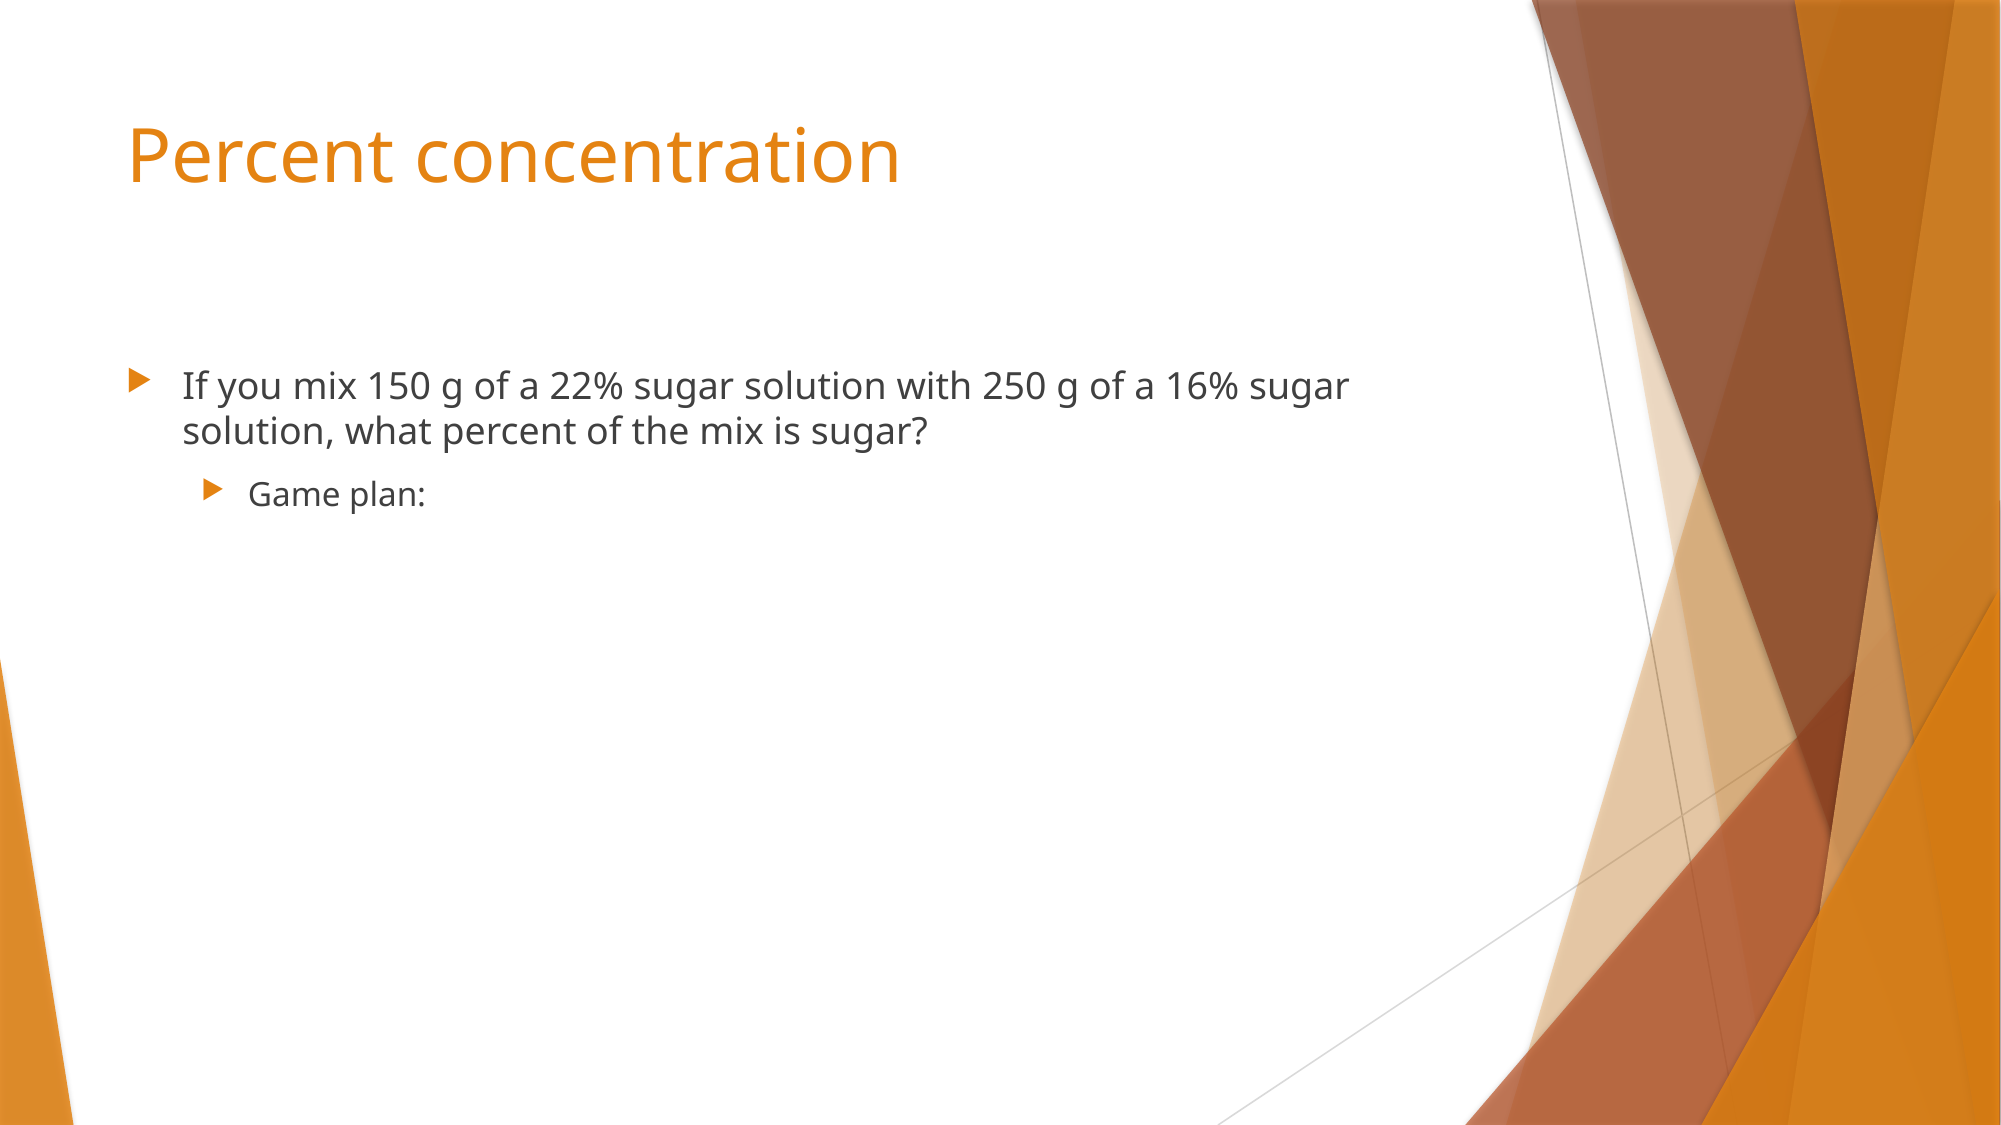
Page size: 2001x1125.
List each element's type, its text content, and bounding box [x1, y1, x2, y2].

title Percent concentration [111, 99, 1522, 317]
list If you mix 150 g of a 22% sugar solution with 250 g of a 16% sugar solution, what percent of the mix is sugar? Game plan: [111, 354, 1522, 992]
